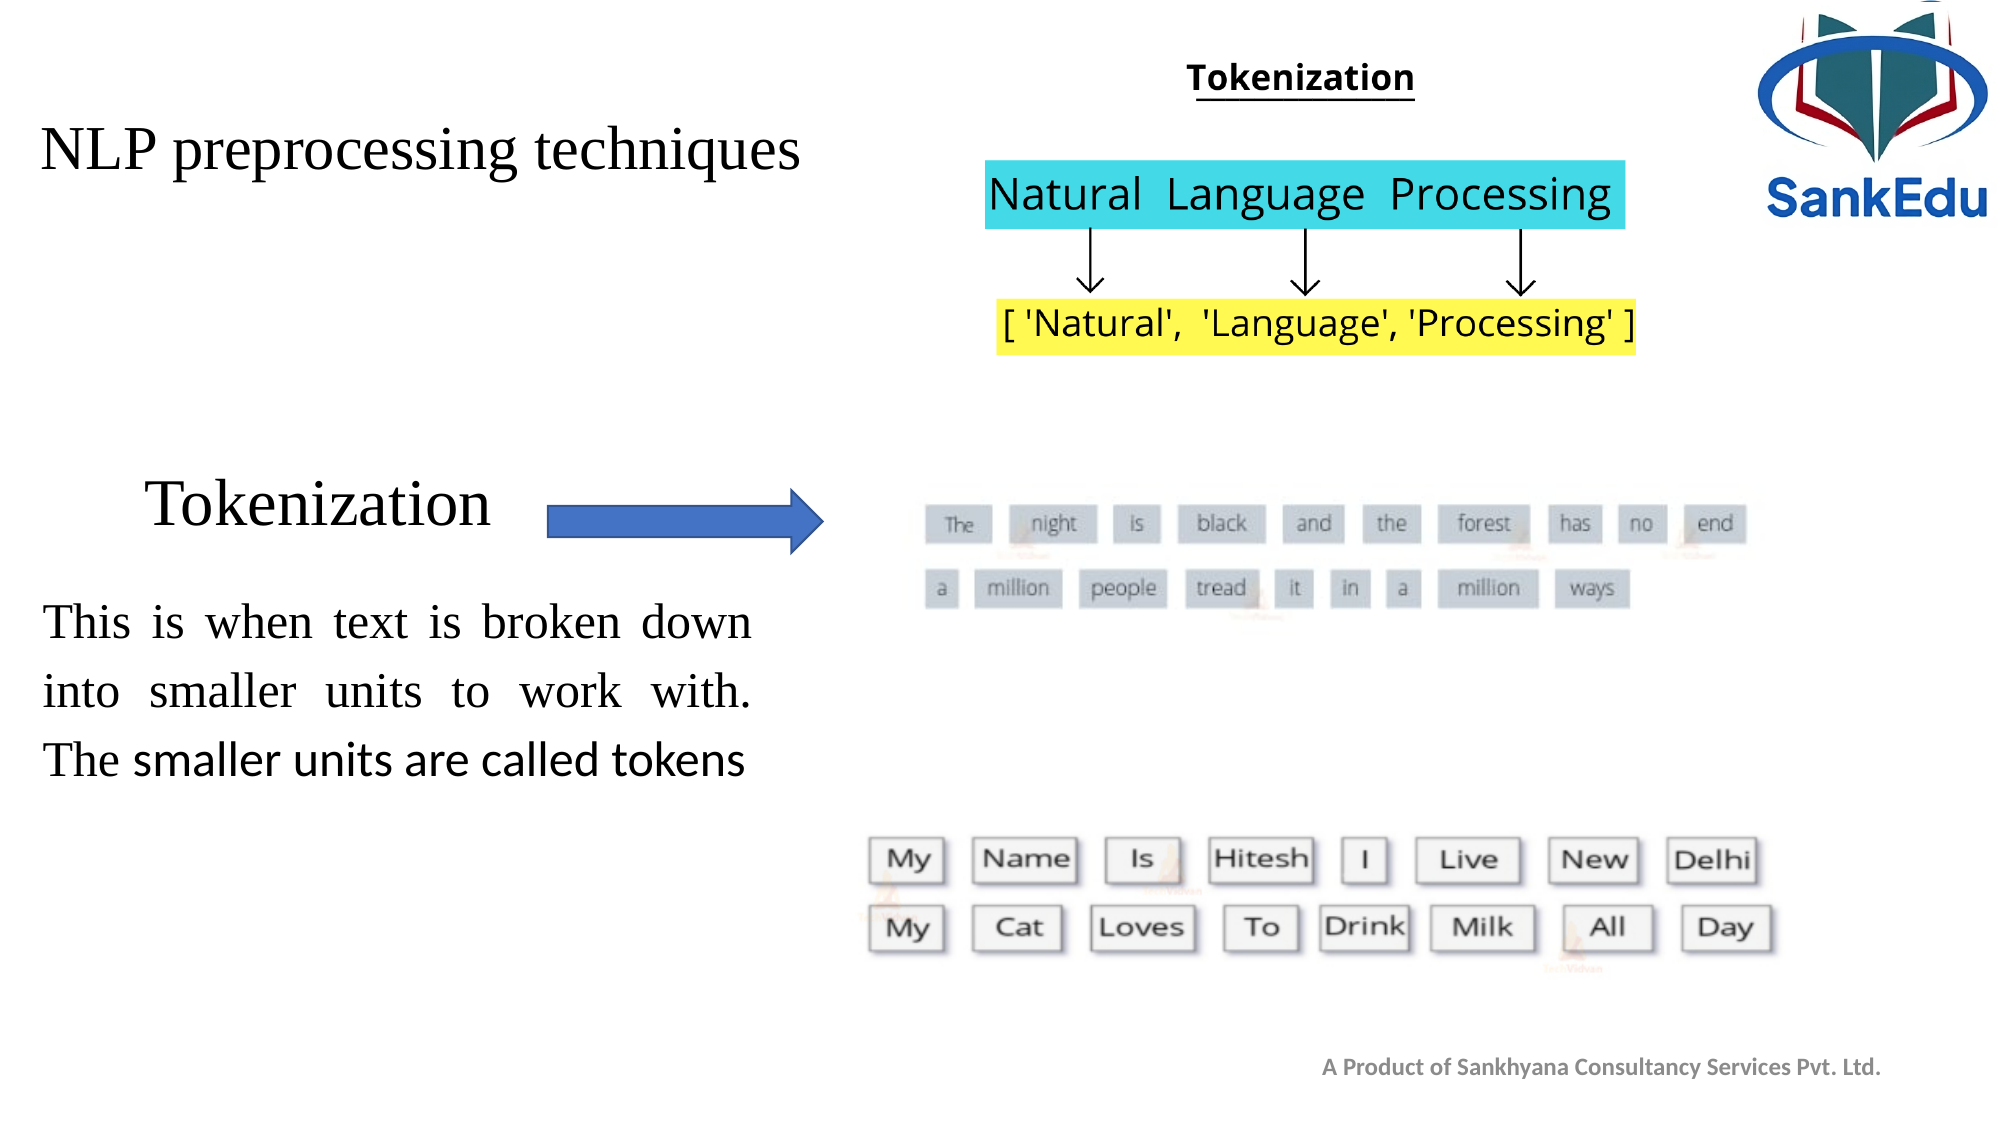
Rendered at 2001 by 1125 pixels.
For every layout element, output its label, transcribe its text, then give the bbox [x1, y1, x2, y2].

list Tokenization [129, 460, 851, 1125]
footer A Product of Sankhyana Consultancy Services Pvt. Ltd. [1264, 1035, 1940, 1096]
picture [1751, 1, 2000, 228]
text_box [546, 487, 825, 556]
title NLP preprocessing techniques [25, 34, 1569, 264]
text_box This is when text is broken down into smaller units to work with. The smaller units are called tokens [27, 572, 768, 794]
picture [877, 434, 1787, 685]
picture [822, 780, 1801, 1011]
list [944, 42, 1666, 400]
